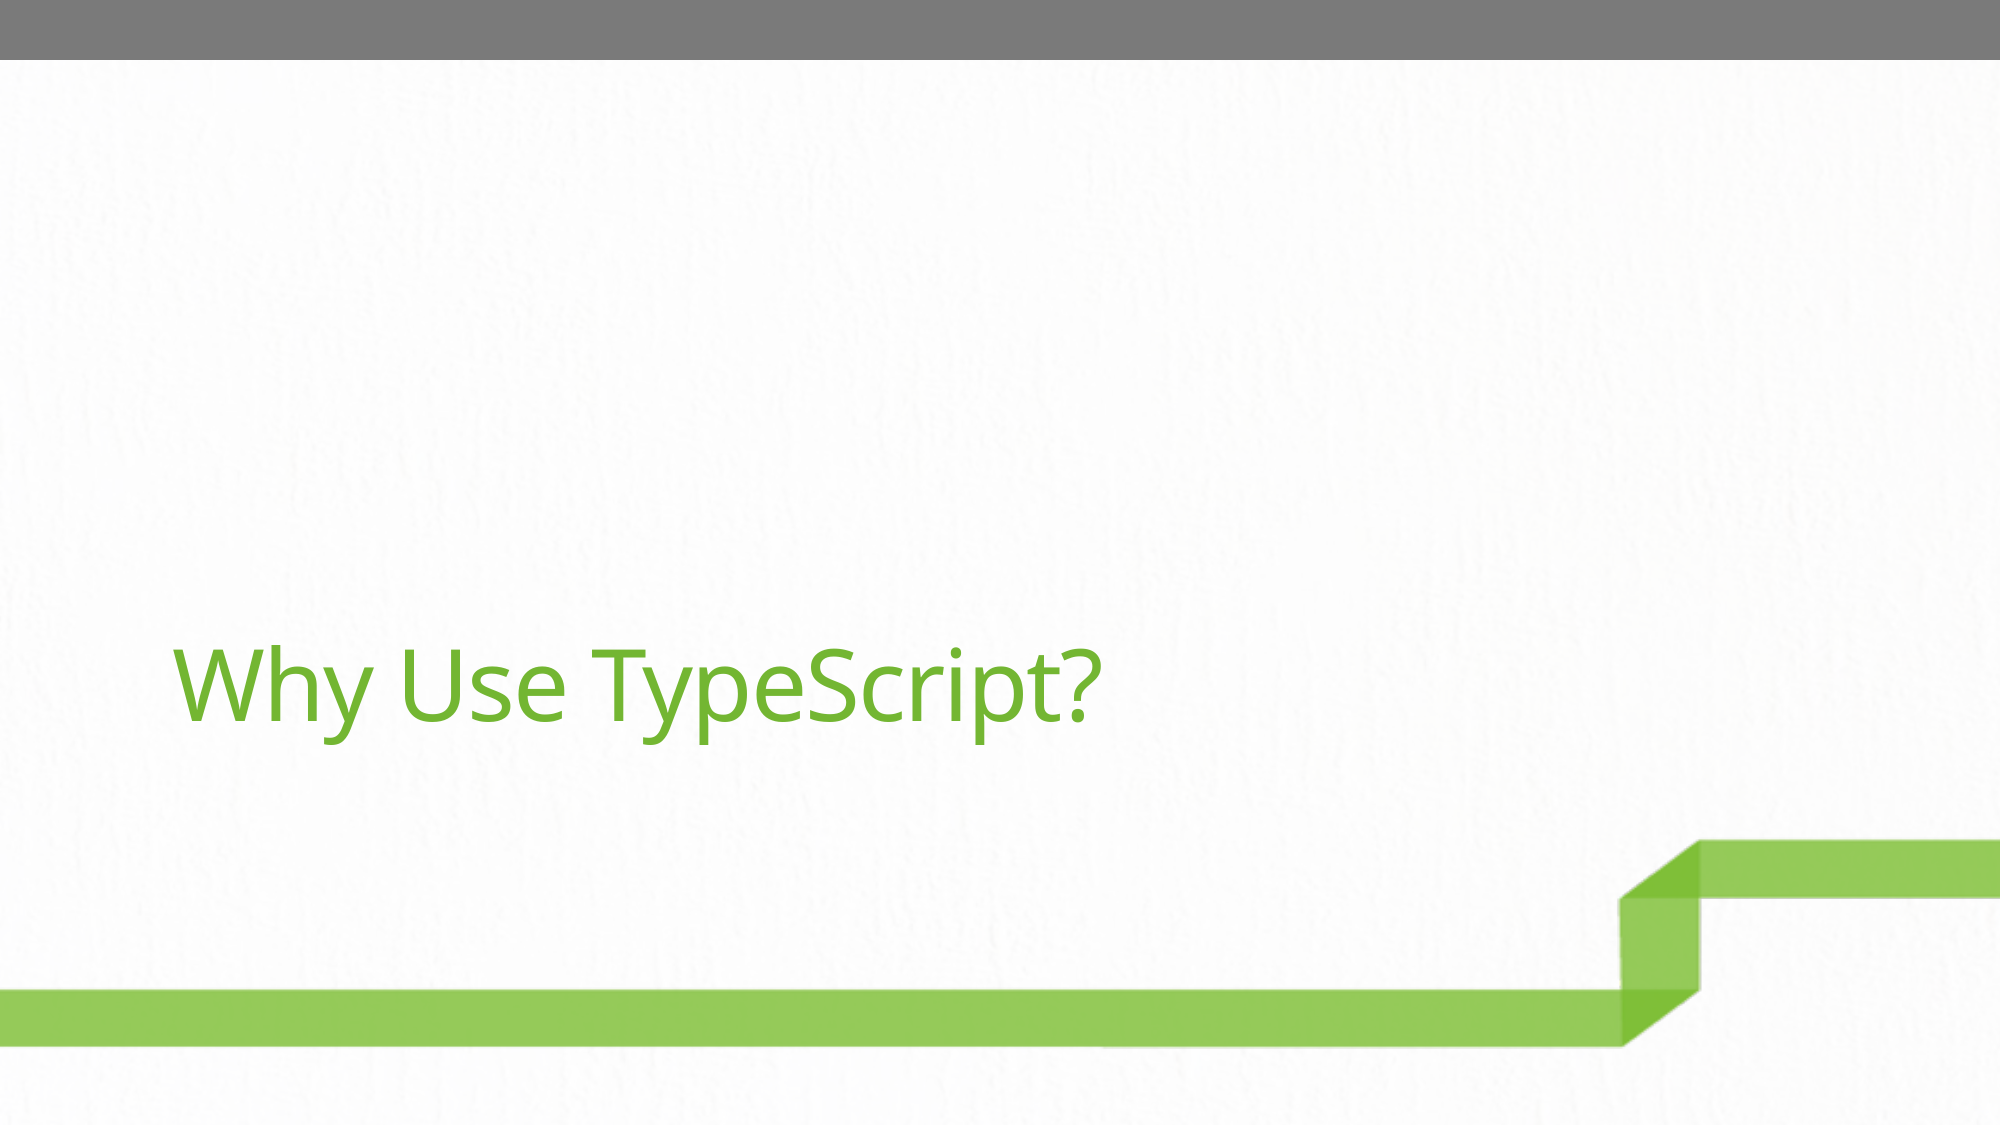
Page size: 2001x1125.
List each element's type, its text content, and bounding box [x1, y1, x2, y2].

picture [0, 797, 2000, 1106]
title Why Use TypeScript? [157, 387, 1858, 749]
